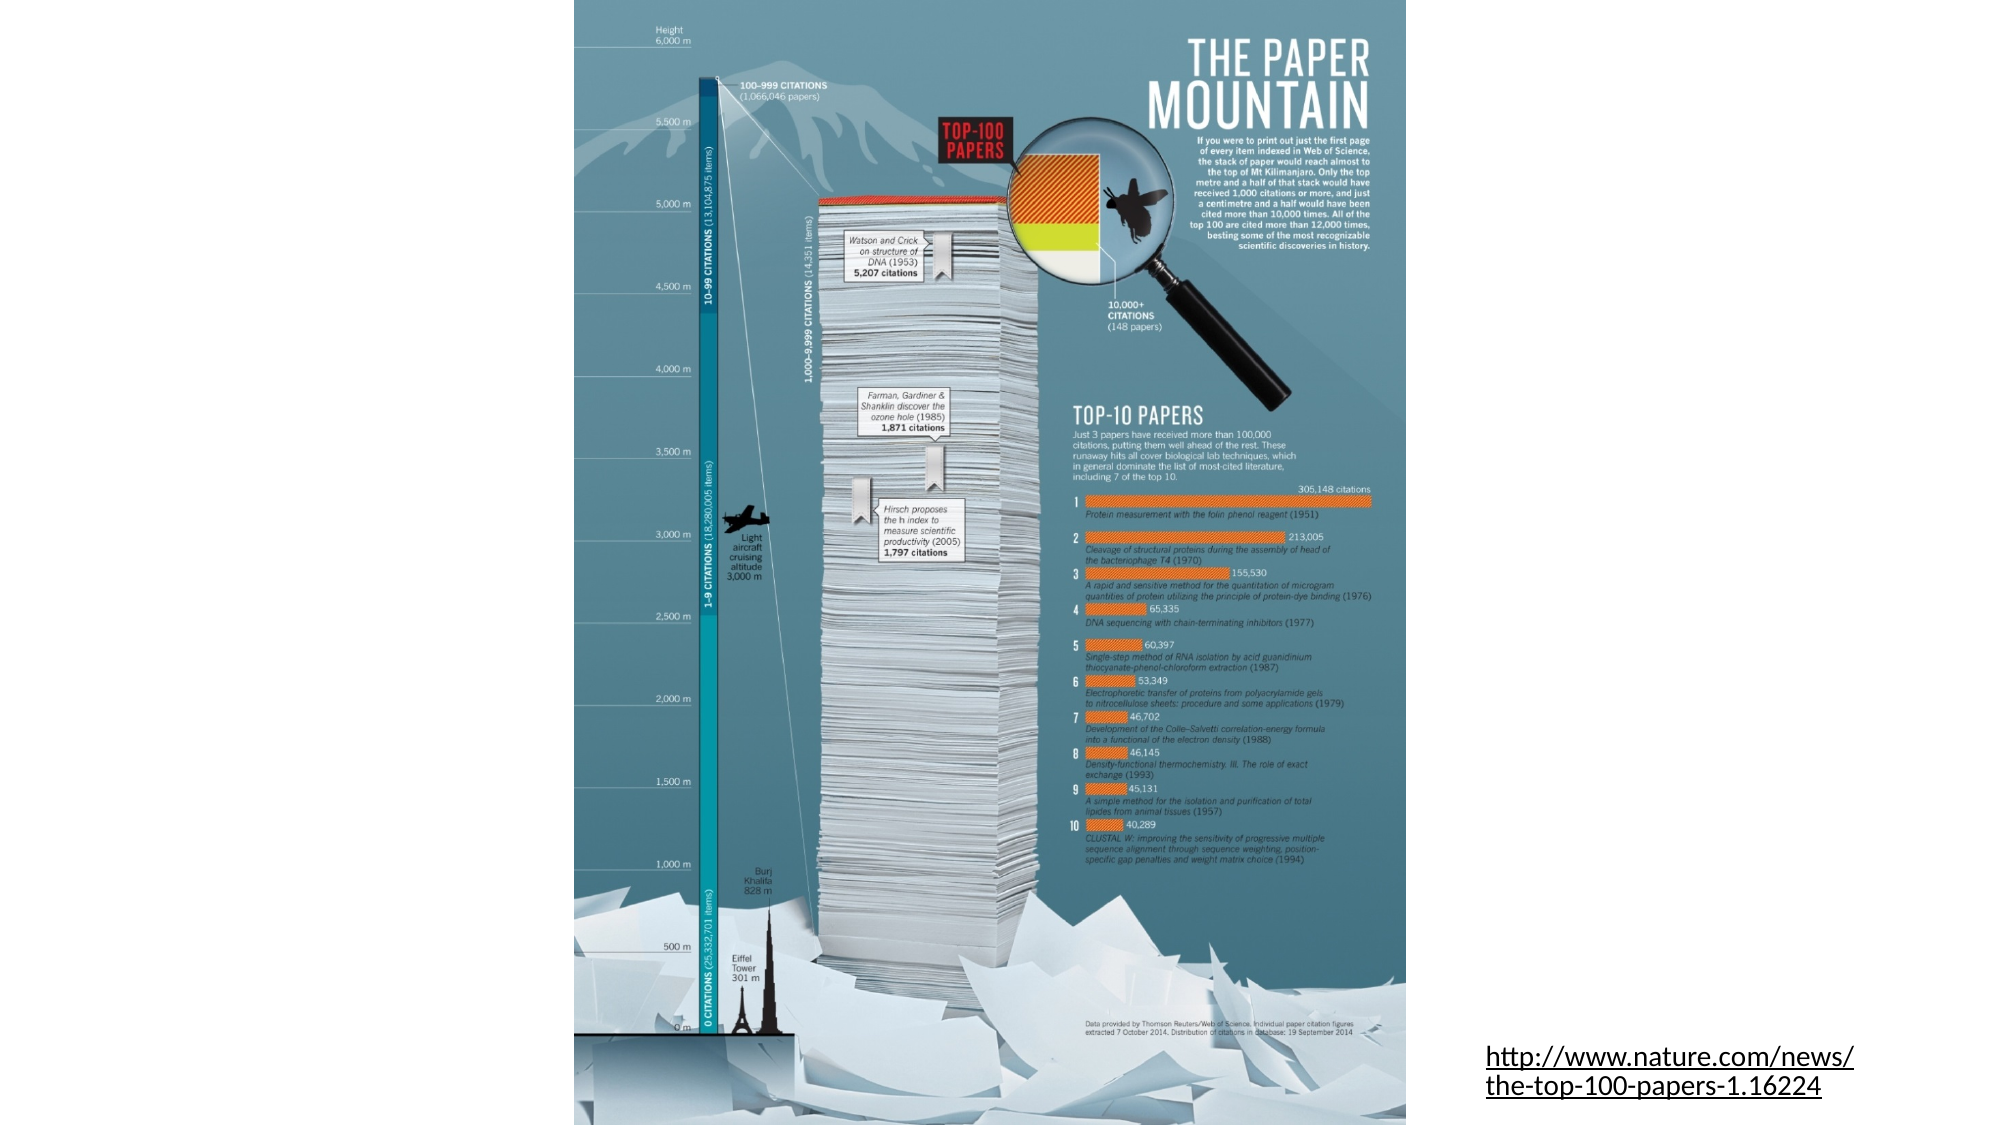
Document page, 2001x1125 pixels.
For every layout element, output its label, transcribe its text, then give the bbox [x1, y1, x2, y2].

text_box http://www.nature.com/news/the-top-100-papers-1.16224 [1471, 1029, 1873, 1080]
picture [574, 0, 1406, 1125]
